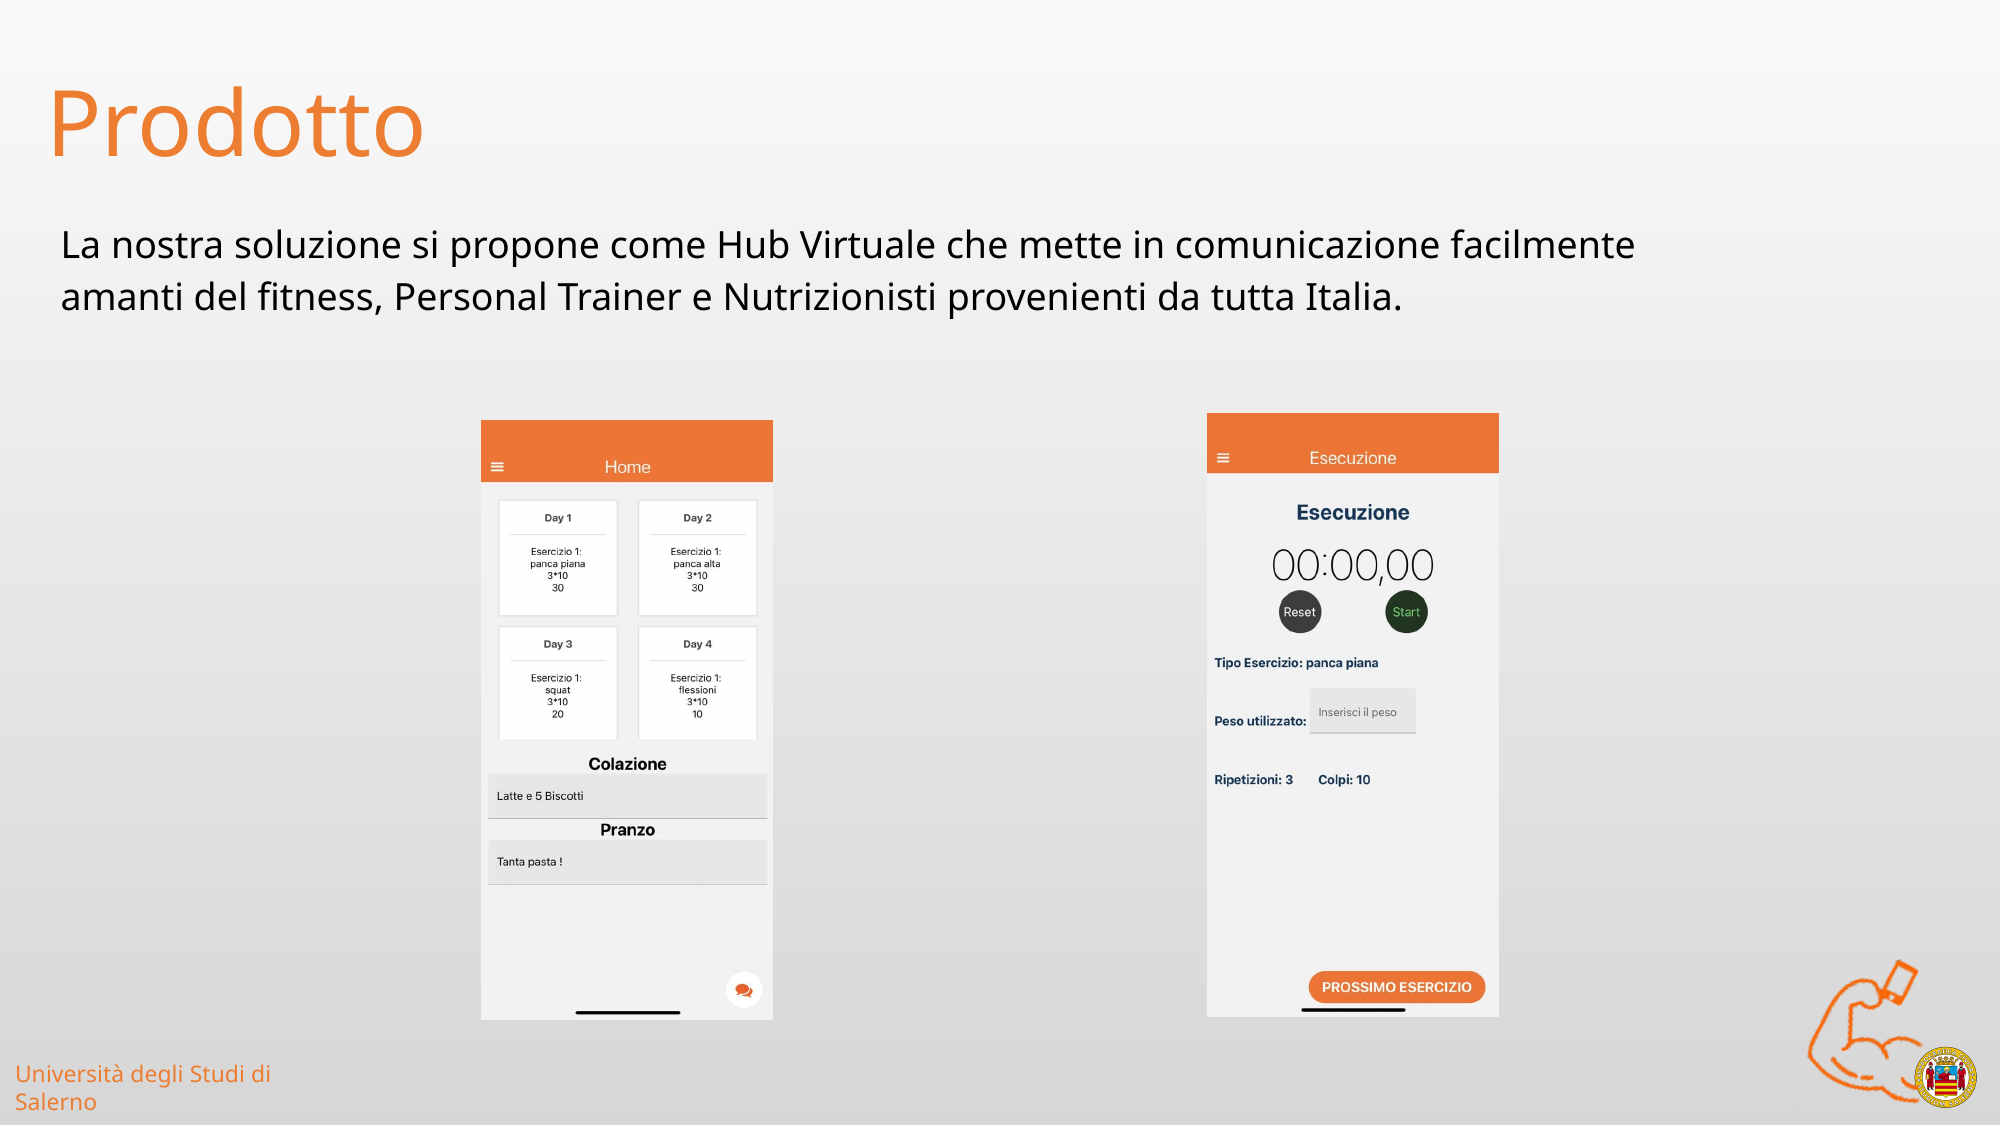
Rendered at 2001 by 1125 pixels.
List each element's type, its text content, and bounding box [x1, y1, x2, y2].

picture [481, 420, 773, 1020]
text_box La nostra soluzione si propone come Hub Virtuale che mette in comunicazione facilmente amanti del fitness, Personal Trainer e Nutrizionisti provenienti da tutta Italia. [45, 199, 1778, 414]
picture [1207, 412, 1499, 1017]
text_box Prodotto [31, 62, 596, 193]
picture [1755, 940, 1978, 1125]
text_box Università degli Studi di Salerno [0, 1049, 374, 1125]
